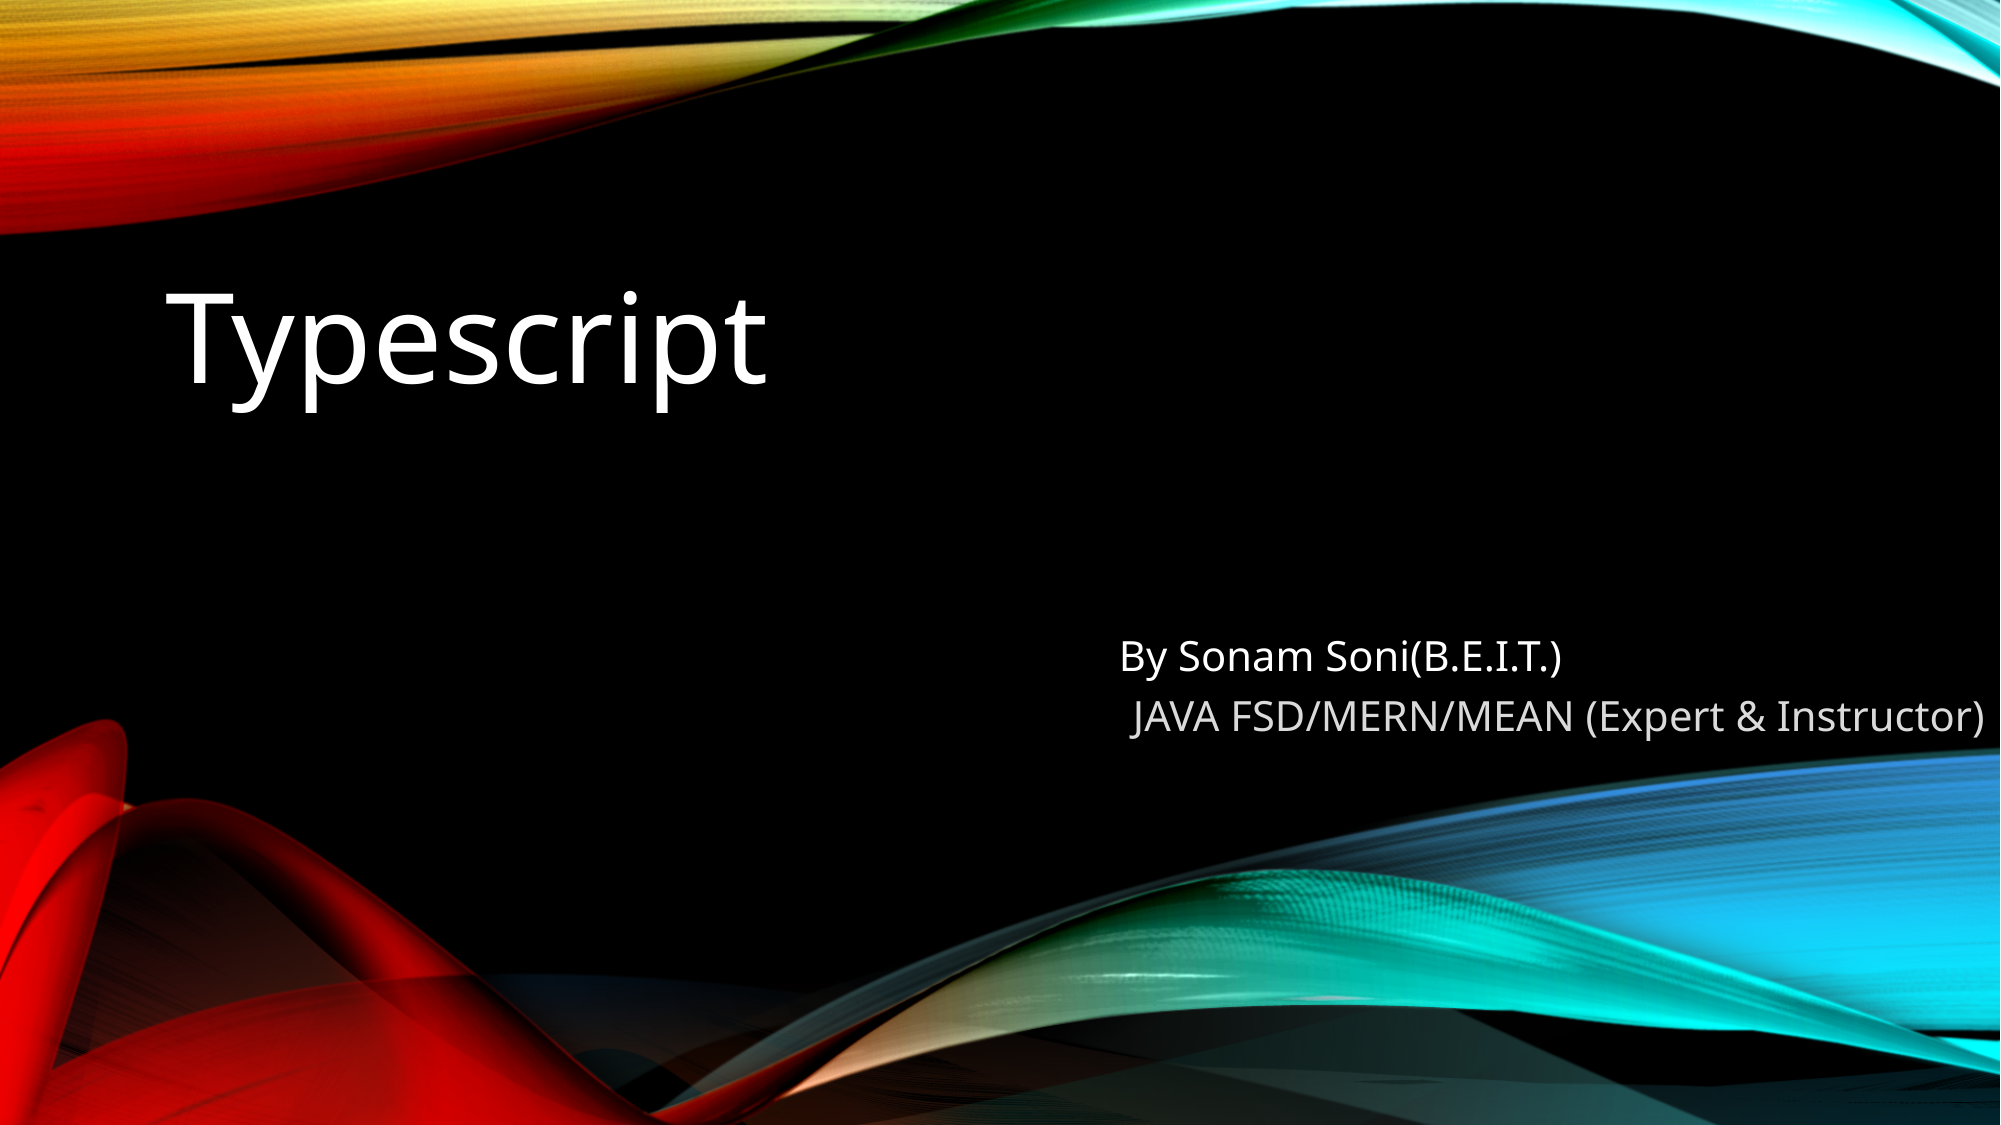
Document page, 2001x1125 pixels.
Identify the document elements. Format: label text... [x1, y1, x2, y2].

title Typescript [150, 118, 1700, 418]
text_box JAVA FSD/MERN/MEAN (Expert & Instructor) [774, 595, 2000, 749]
text_box By Sonam Soni(B.E.I.T.) [1104, 749, 2000, 781]
picture [0, 0, 2000, 237]
picture [0, 717, 2000, 1125]
